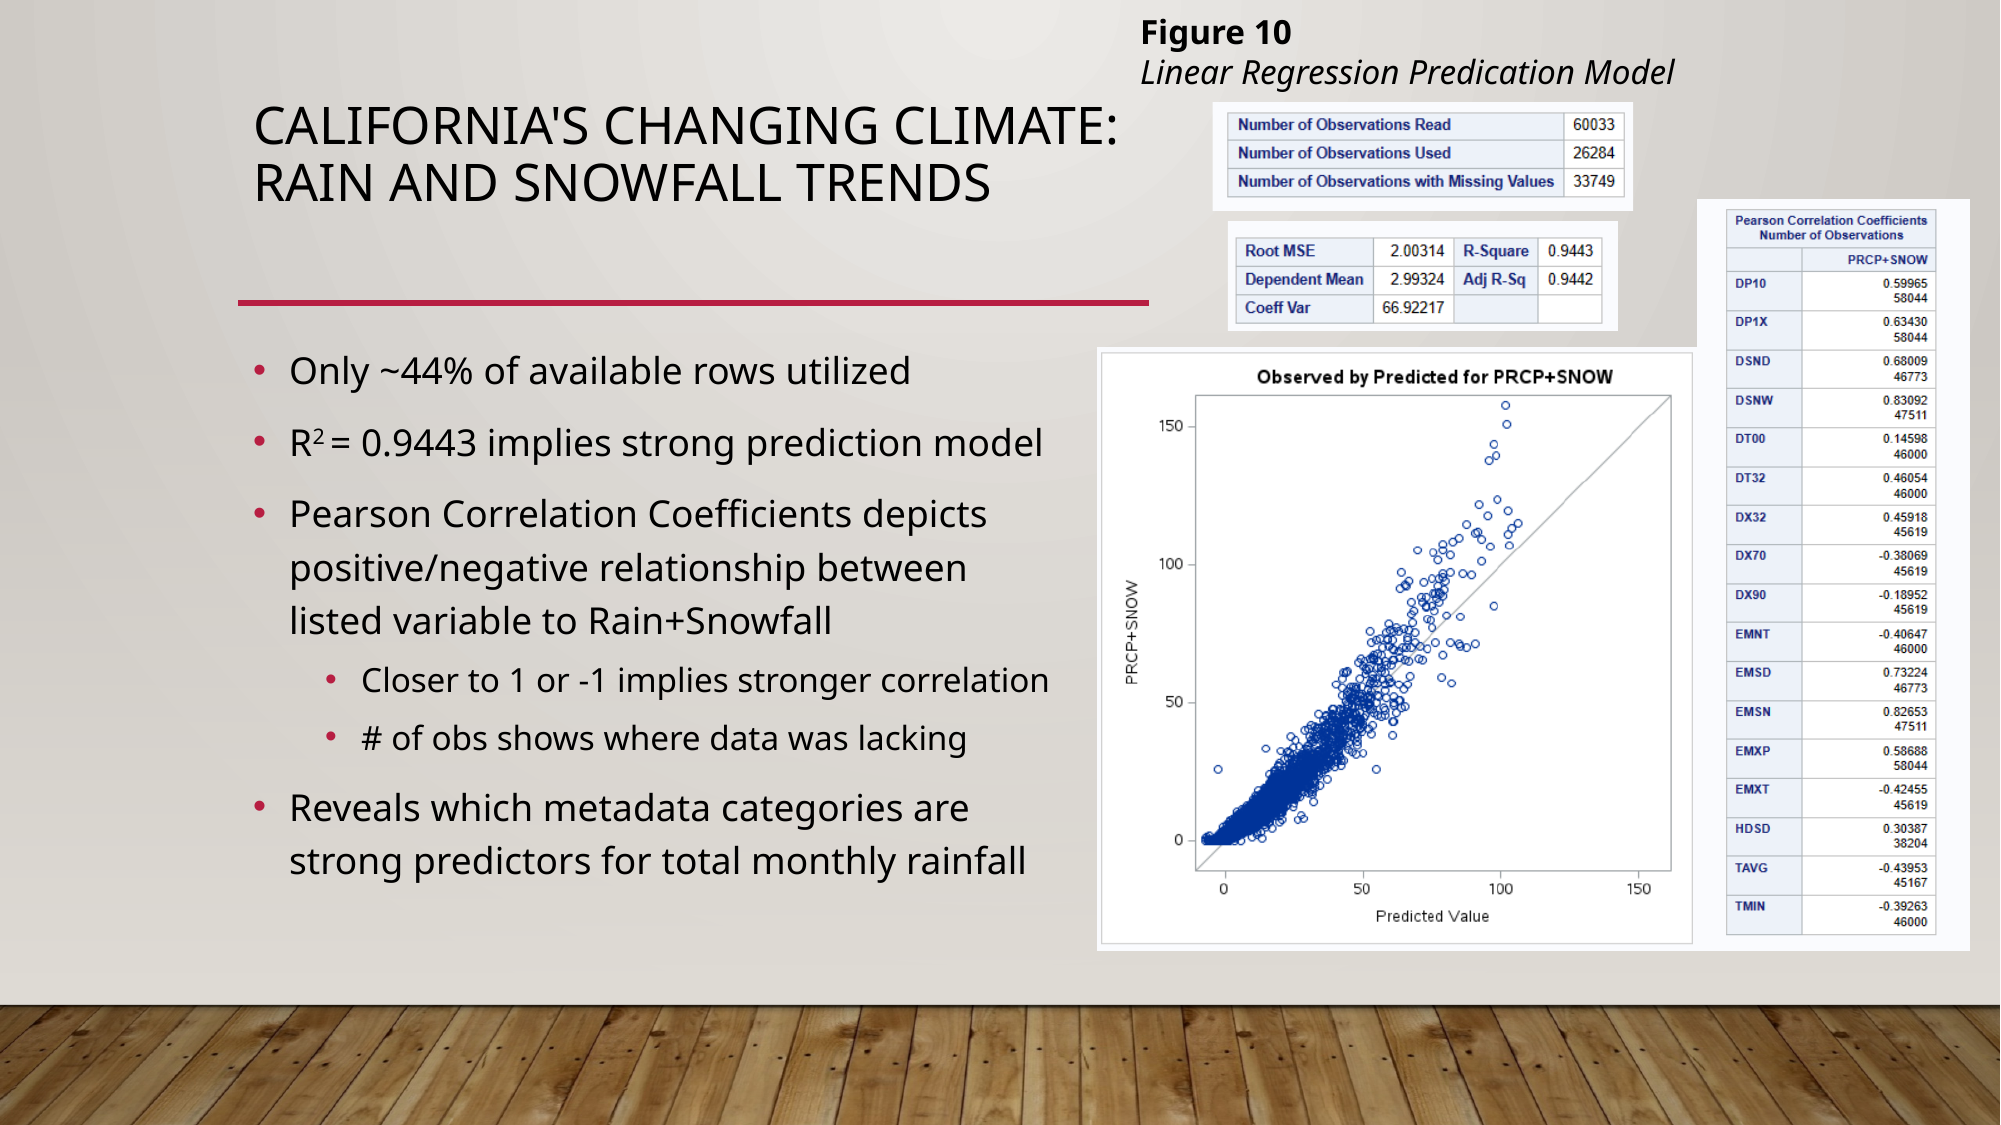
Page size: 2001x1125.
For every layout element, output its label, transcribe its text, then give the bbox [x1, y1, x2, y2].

picture [1212, 102, 1634, 212]
list Only ~44% of available rows utilized R2 = 0.9443 implies strong prediction model Pearson Correlation Coefficients depicts positive/negative relationship between listed variable to Rain+Snowfall Closer to 1 or -1 implies stronger correlation # of obs shows where data was lacking Reveals which metadata categories are strong predictors for total monthly rainfall [238, 330, 1068, 897]
picture [1096, 198, 1971, 951]
title California's Changing Climate: Rain and Snowfall Trends [238, 92, 1149, 265]
text_box [0, 0, 2000, 330]
text_box [0, 330, 2000, 1004]
picture [0, 1006, 2000, 1125]
picture [1227, 221, 1619, 332]
text_box Figure 10 Linear Regression Predication Model [1125, 4, 1913, 99]
